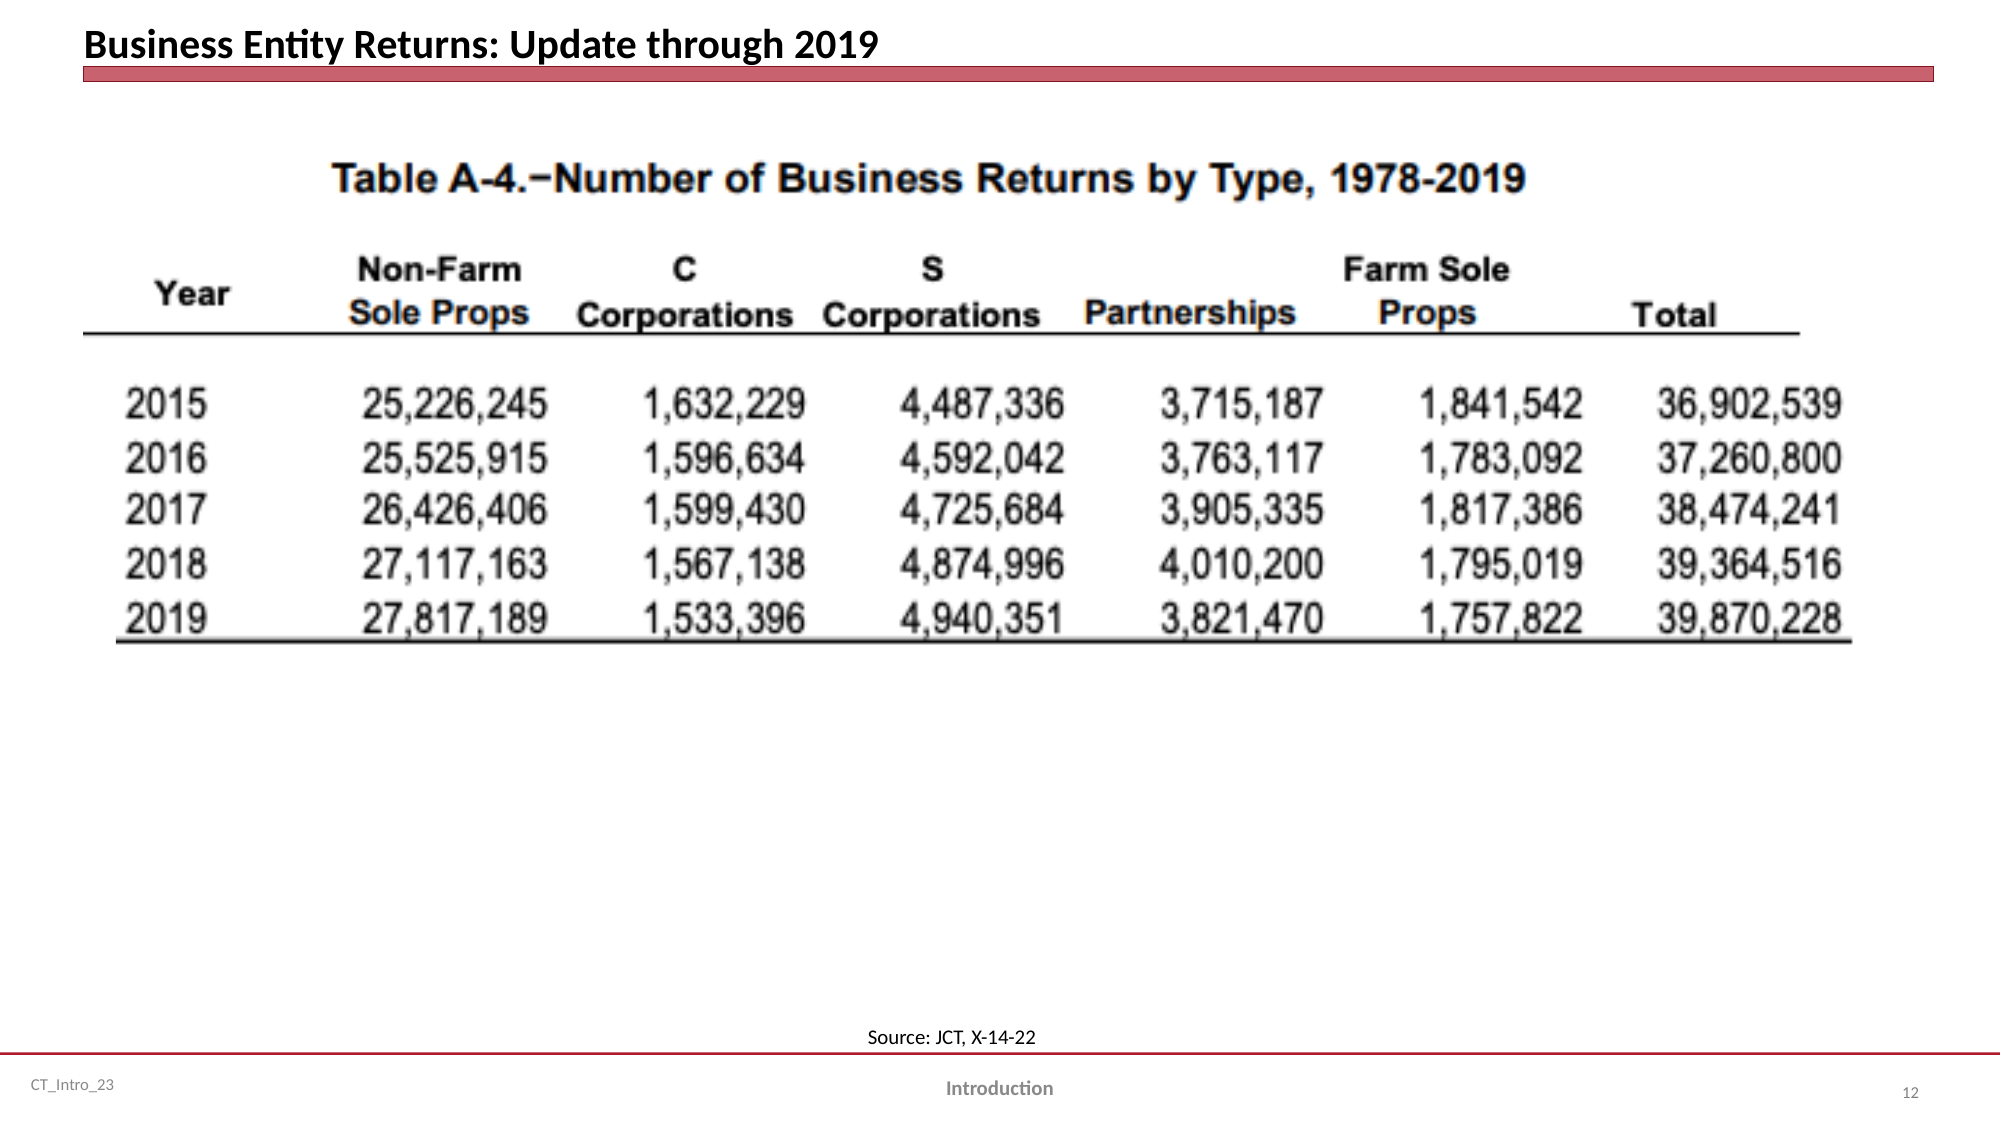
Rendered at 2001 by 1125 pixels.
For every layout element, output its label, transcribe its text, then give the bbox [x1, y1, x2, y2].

slide_number 12 [1834, 1061, 1934, 1122]
text_box Source: JCT, X-14-22 [853, 1016, 1051, 1057]
picture [115, 382, 1885, 689]
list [83, 133, 1935, 368]
footer Introduction [683, 1056, 1317, 1117]
title Business Entity Returns: Update through 2019 [83, 6, 1935, 67]
